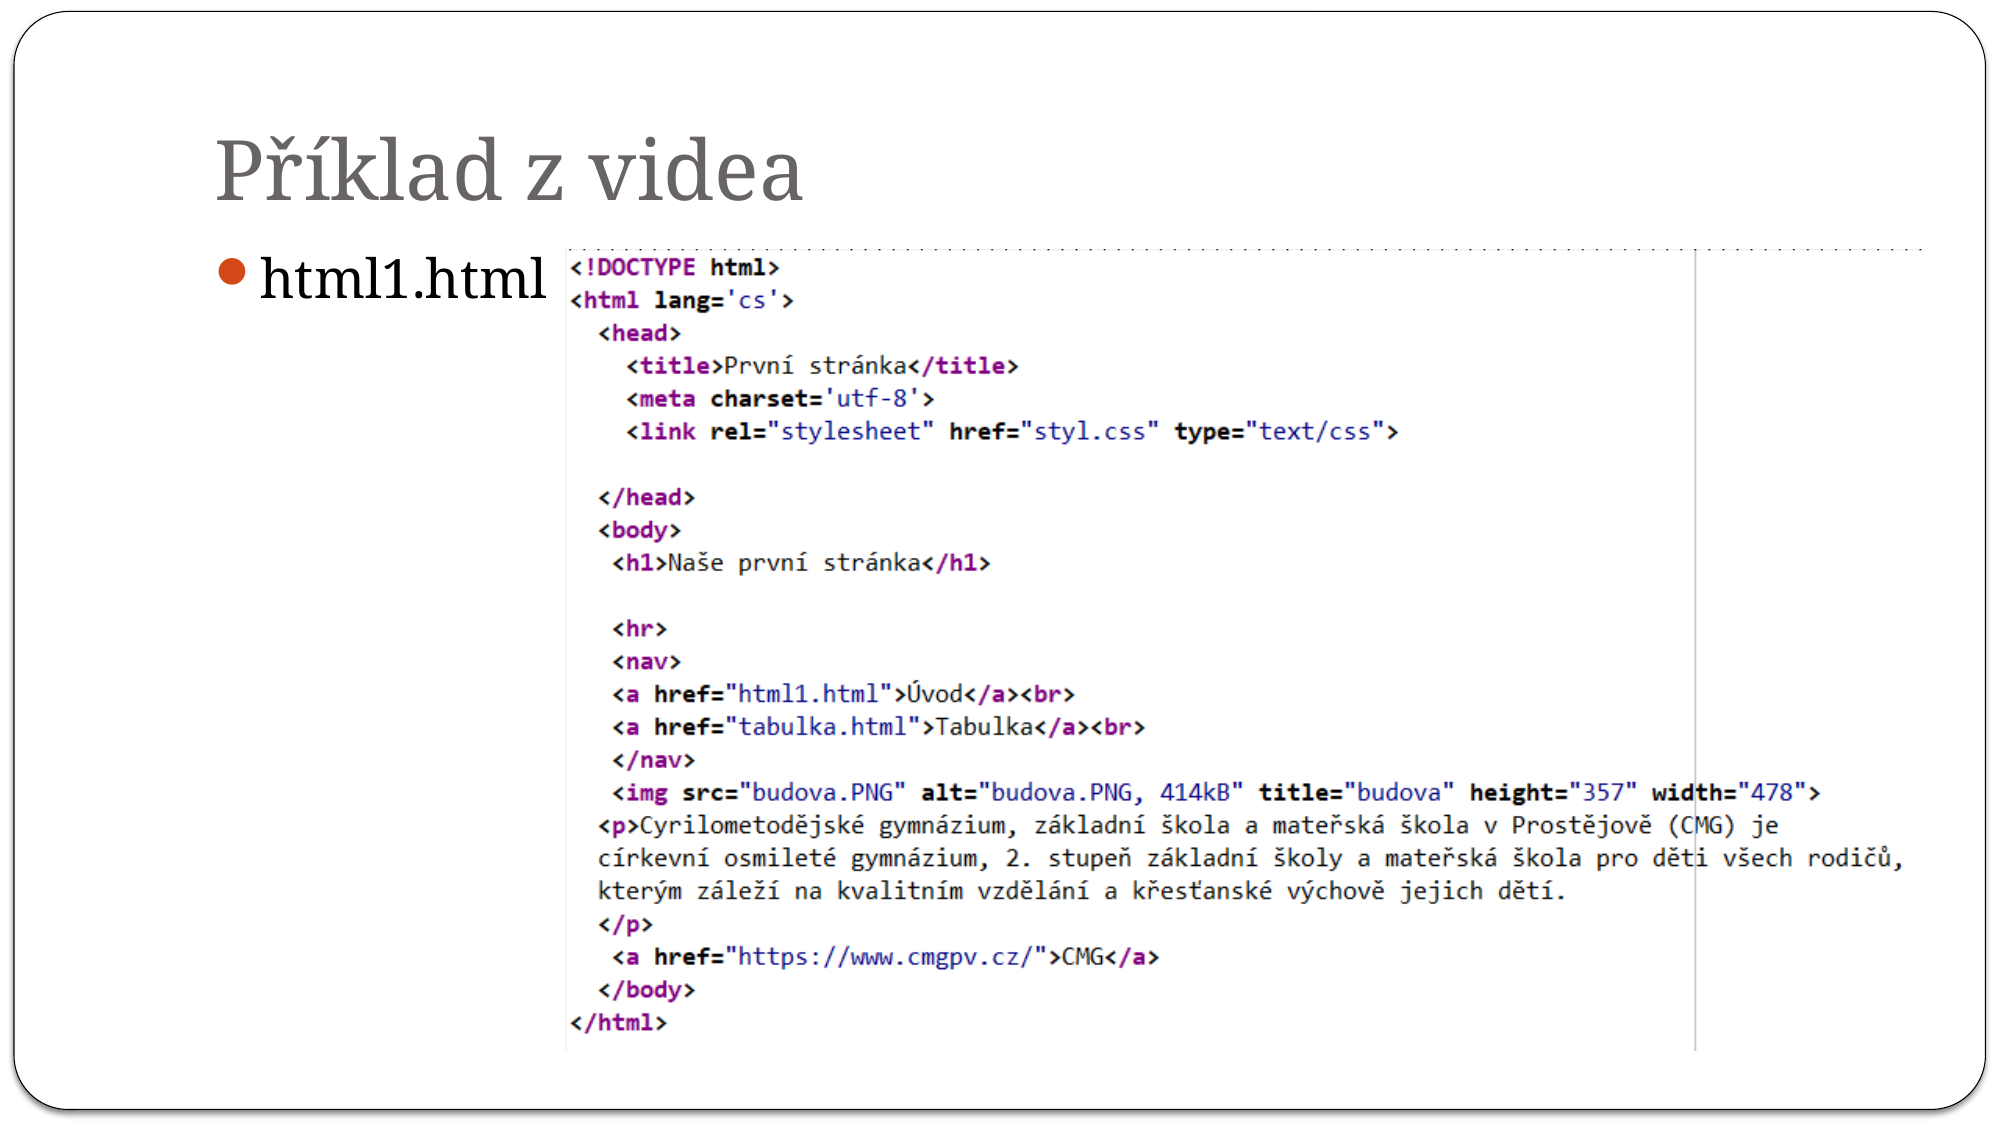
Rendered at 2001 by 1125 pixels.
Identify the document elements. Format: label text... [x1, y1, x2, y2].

title Příklad z videa [200, 45, 1900, 233]
list html1.html [200, 237, 1900, 988]
picture [564, 248, 1923, 1051]
